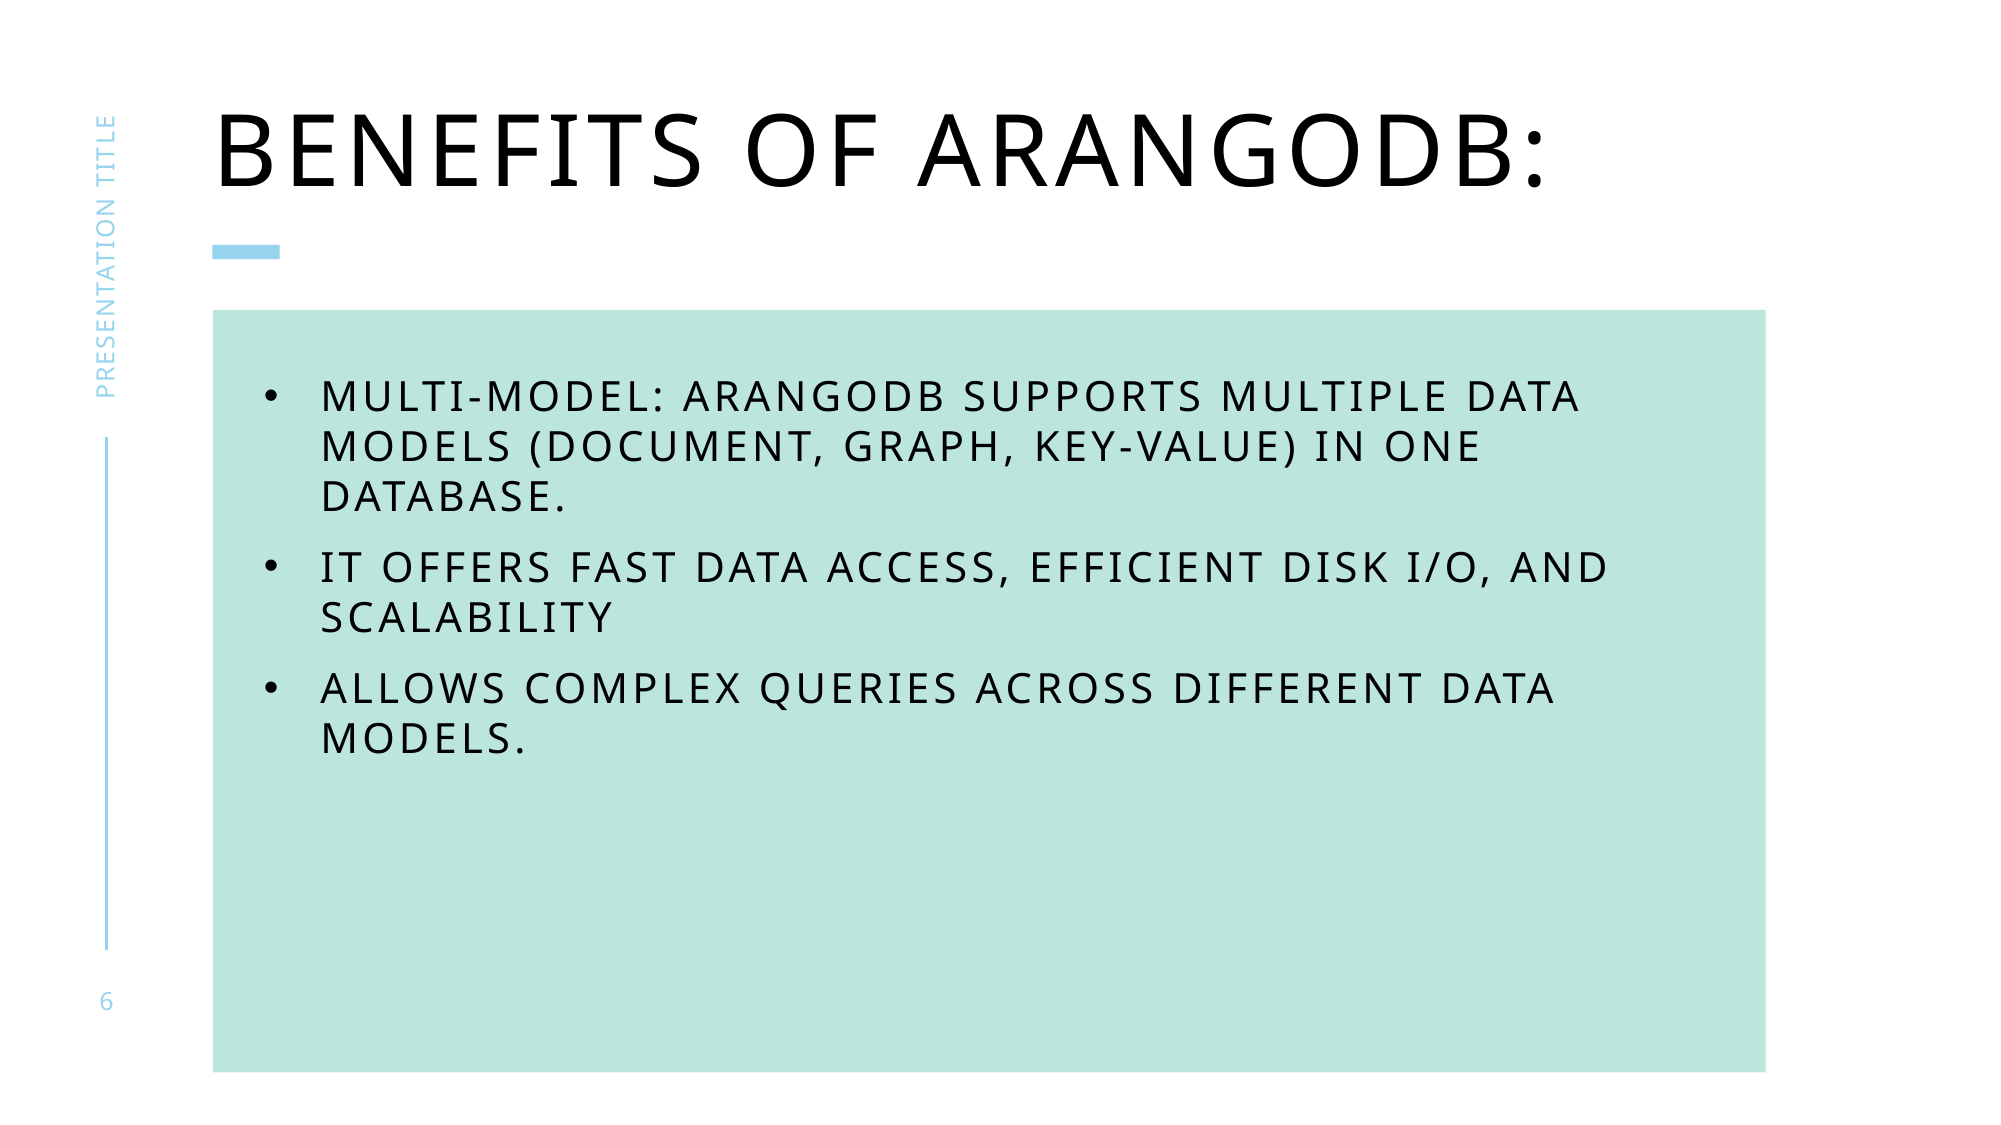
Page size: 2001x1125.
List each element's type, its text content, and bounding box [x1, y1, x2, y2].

footer presentation title [90, 107, 122, 400]
list Multi-Model: ArangoDB supports multiple data models (document, graph, key-value) in one database. It offers fast data access, efficient disk I/O, and scalability Allows complex queries across different data models. [213, 309, 1766, 1073]
title Benefits of ArangoDB: [213, 99, 1788, 187]
slide_number 6 [68, 987, 144, 1018]
